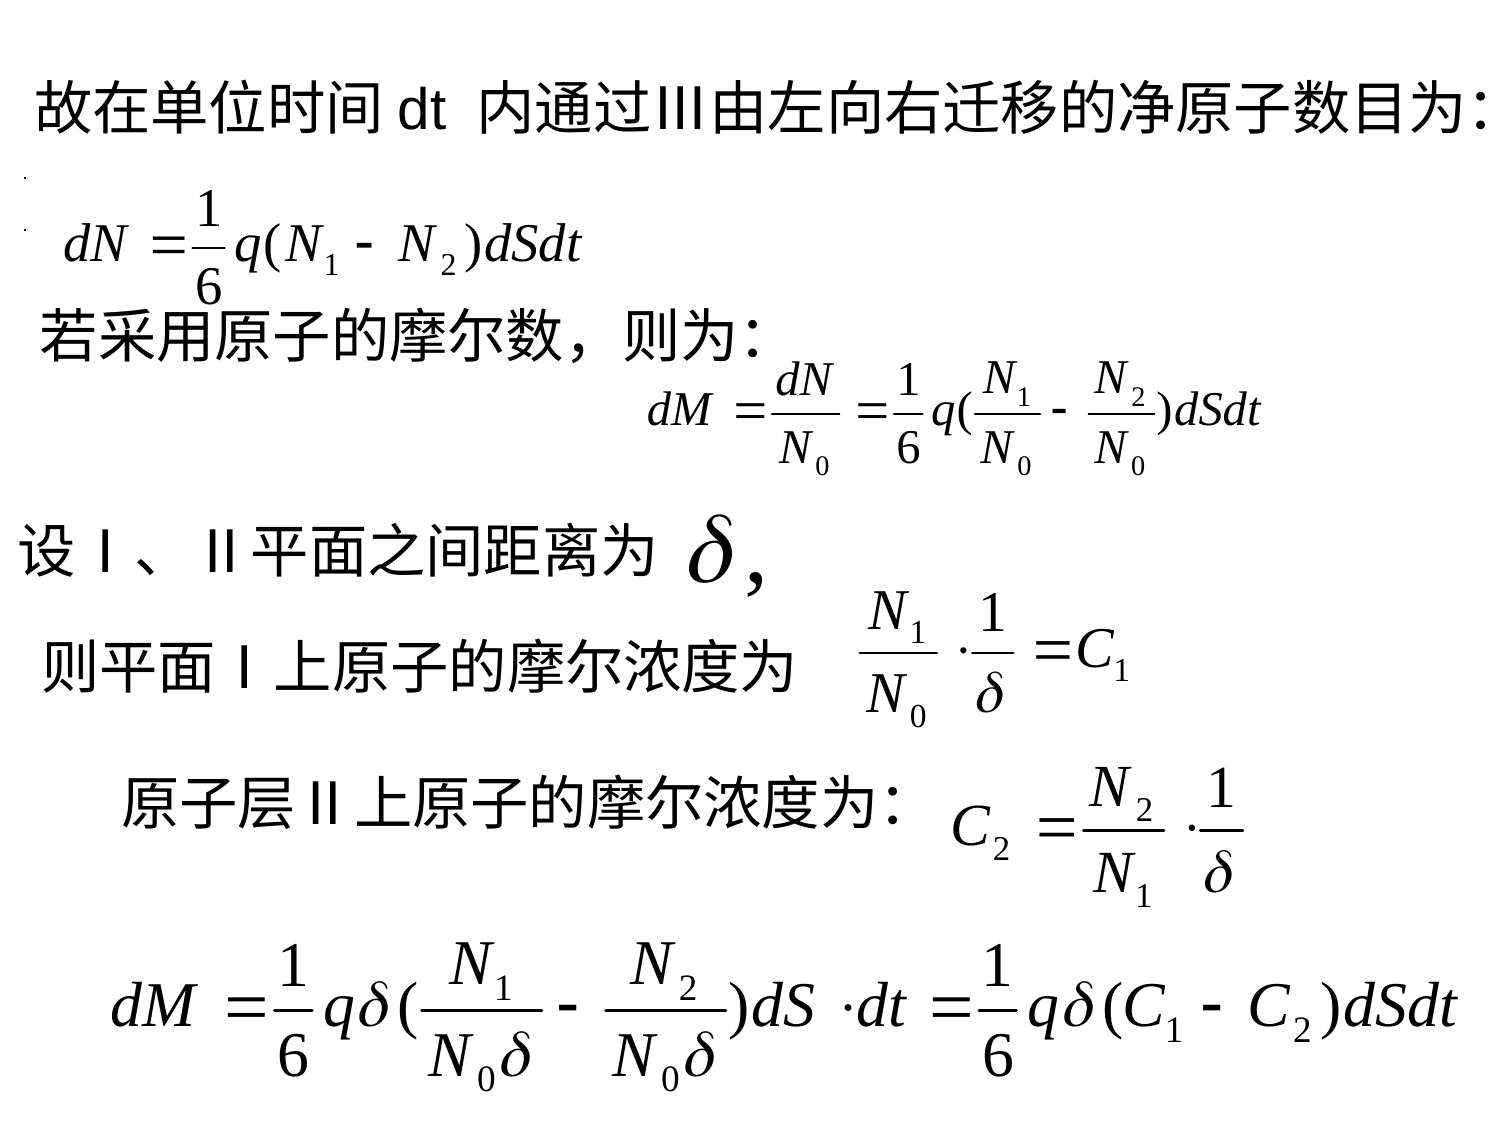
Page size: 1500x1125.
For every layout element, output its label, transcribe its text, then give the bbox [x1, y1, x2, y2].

text_box 则平面Ⅰ上原子的摩尔浓度为 [0, 623, 814, 708]
text_box 设Ⅰ、Ⅱ平面之间距离为 [2, 506, 667, 592]
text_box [673, 493, 786, 623]
text_box 原子层Ⅱ上原子的摩尔浓度为： [79, 758, 937, 844]
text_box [54, 174, 593, 317]
text_box 若采用原子的摩尔数，则为： [24, 221, 943, 447]
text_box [100, 919, 1472, 1107]
text_box 故在单位时间dt 内通过Ⅲ由左向右迁移的净原子数目为： [19, 63, 1500, 219]
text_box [639, 344, 1272, 487]
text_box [942, 745, 1257, 918]
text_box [849, 570, 1139, 740]
